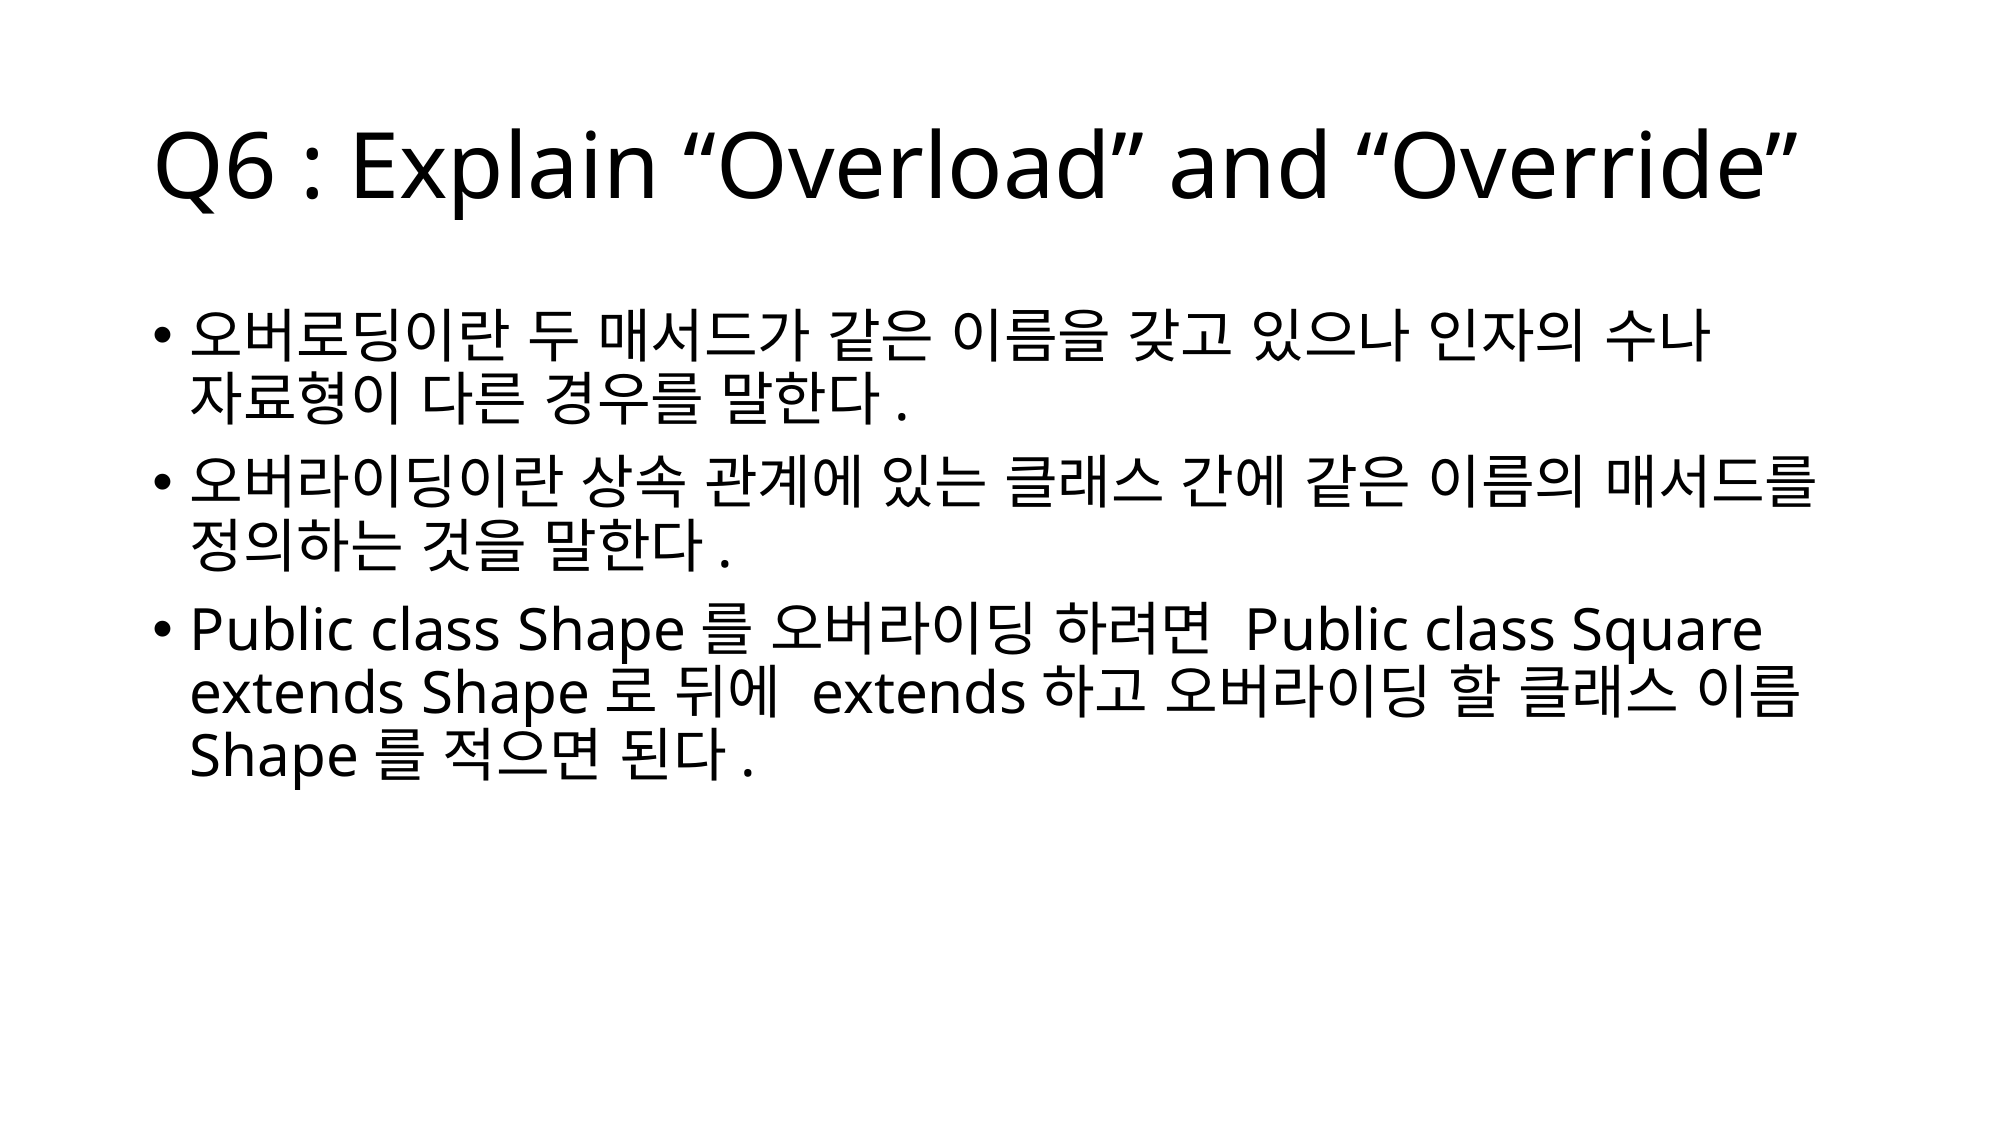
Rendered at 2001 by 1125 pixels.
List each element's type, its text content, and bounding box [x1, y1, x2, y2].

title Q6 : Explain “Overload” and “Override” [137, 59, 1863, 278]
list 오버로딩이란 두 매서드가 같은 이름을 갖고 있으나 인자의 수나 자료형이 다른 경우를 말한다. 오버라이딩이란 상속 관계에 있는 클래스 간에 같은 이름의 매서드를 정의하는 것을 말한다. Public class Shape를 오버라이딩 하려면 Public class Square extends Shape로 뒤에 extends하고 오버라이딩 할 클래스 이름Shape를 적으면 된다. [137, 299, 1863, 1014]
